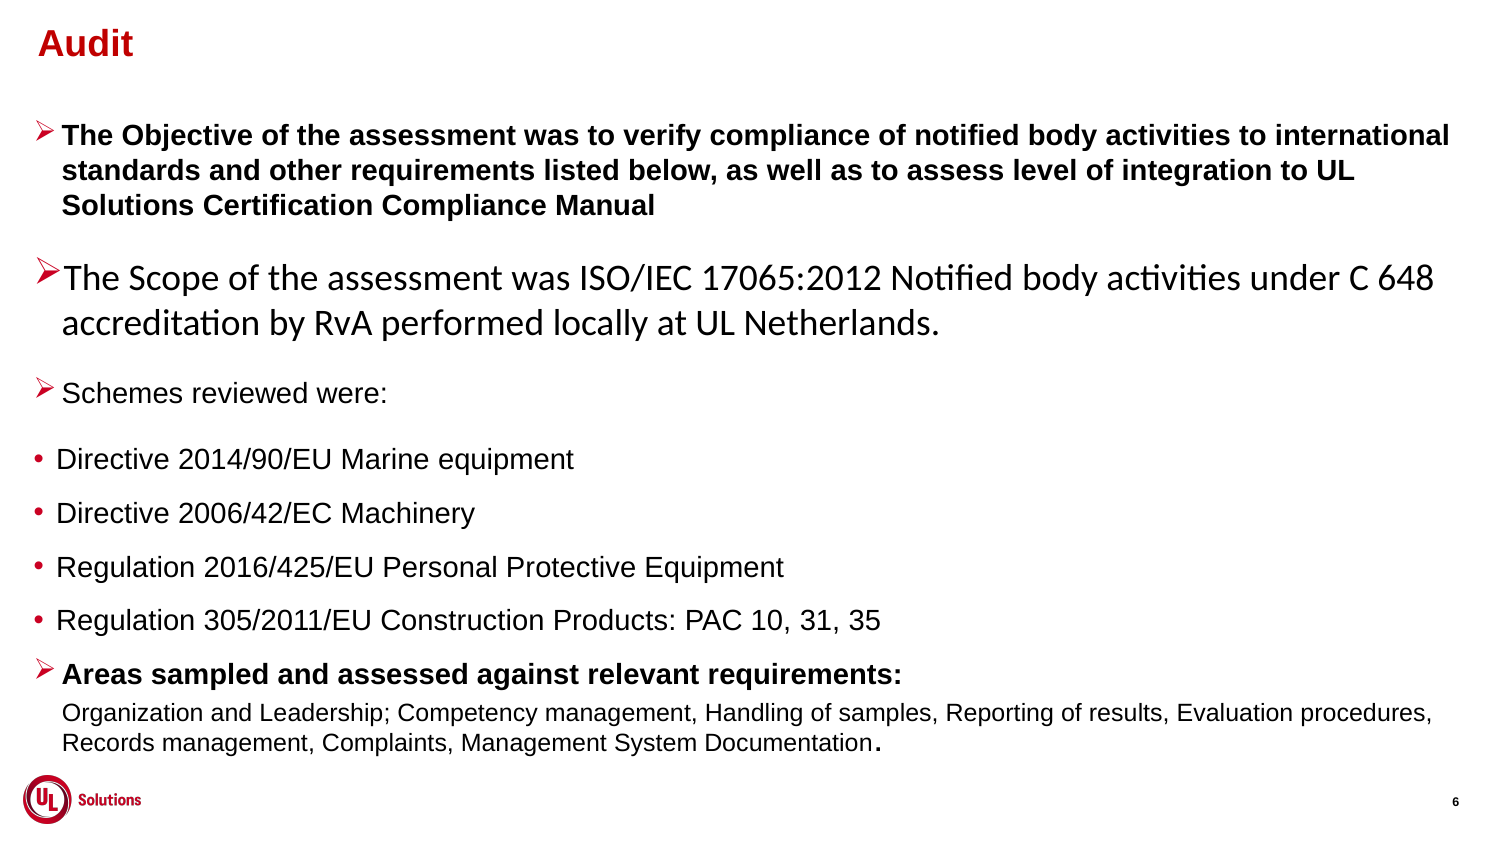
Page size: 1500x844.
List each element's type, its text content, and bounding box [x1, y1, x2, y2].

text_box The Objective of the assessment was to verify compliance of notified body activities to international standards and other requirements listed below, as well as to assess level of integration to UL Solutions Certification Compliance Manual The Scope of the assessment was ISO/IEC 17065:2012 Notified body activities under C 648 accreditation by RvA performed locally at UL Netherlands. Schemes reviewed were: Directive 2014/90/EU Marine equipment Directive 2006/42/EC Machinery Regulation 2016/425/EU Personal Protective Equipment Regulation 305/2011/EU Construction Products: PAC 10, 31, 35 Areas sampled and assessed against relevant requirements: Organization and Leadership; Competency management, Handling of samples, Reporting of results, Evaluation procedures, Records management, Complaints, Management System Documentation. [18, 109, 1482, 699]
picture [23, 775, 141, 824]
title Audit [37, 24, 807, 70]
slide_number 6 [1409, 786, 1460, 809]
